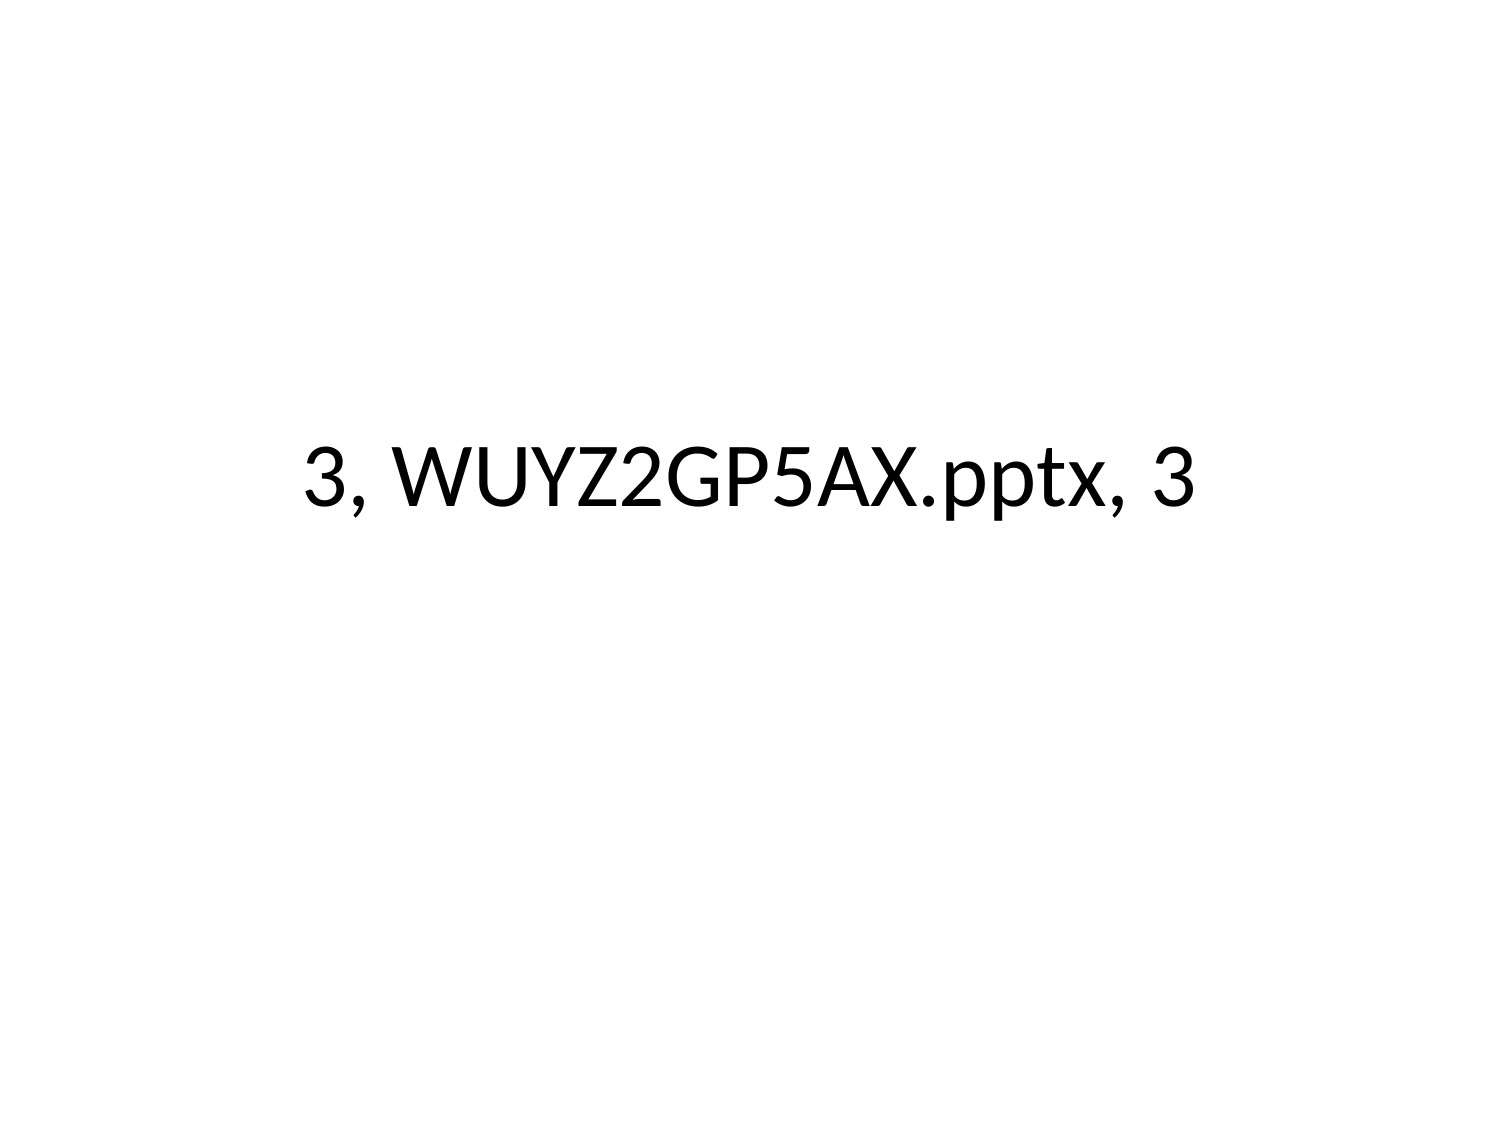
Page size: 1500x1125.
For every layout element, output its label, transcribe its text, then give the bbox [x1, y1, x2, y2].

title 3, WUYZ2GP5AX.pptx, 3 [112, 349, 1388, 591]
